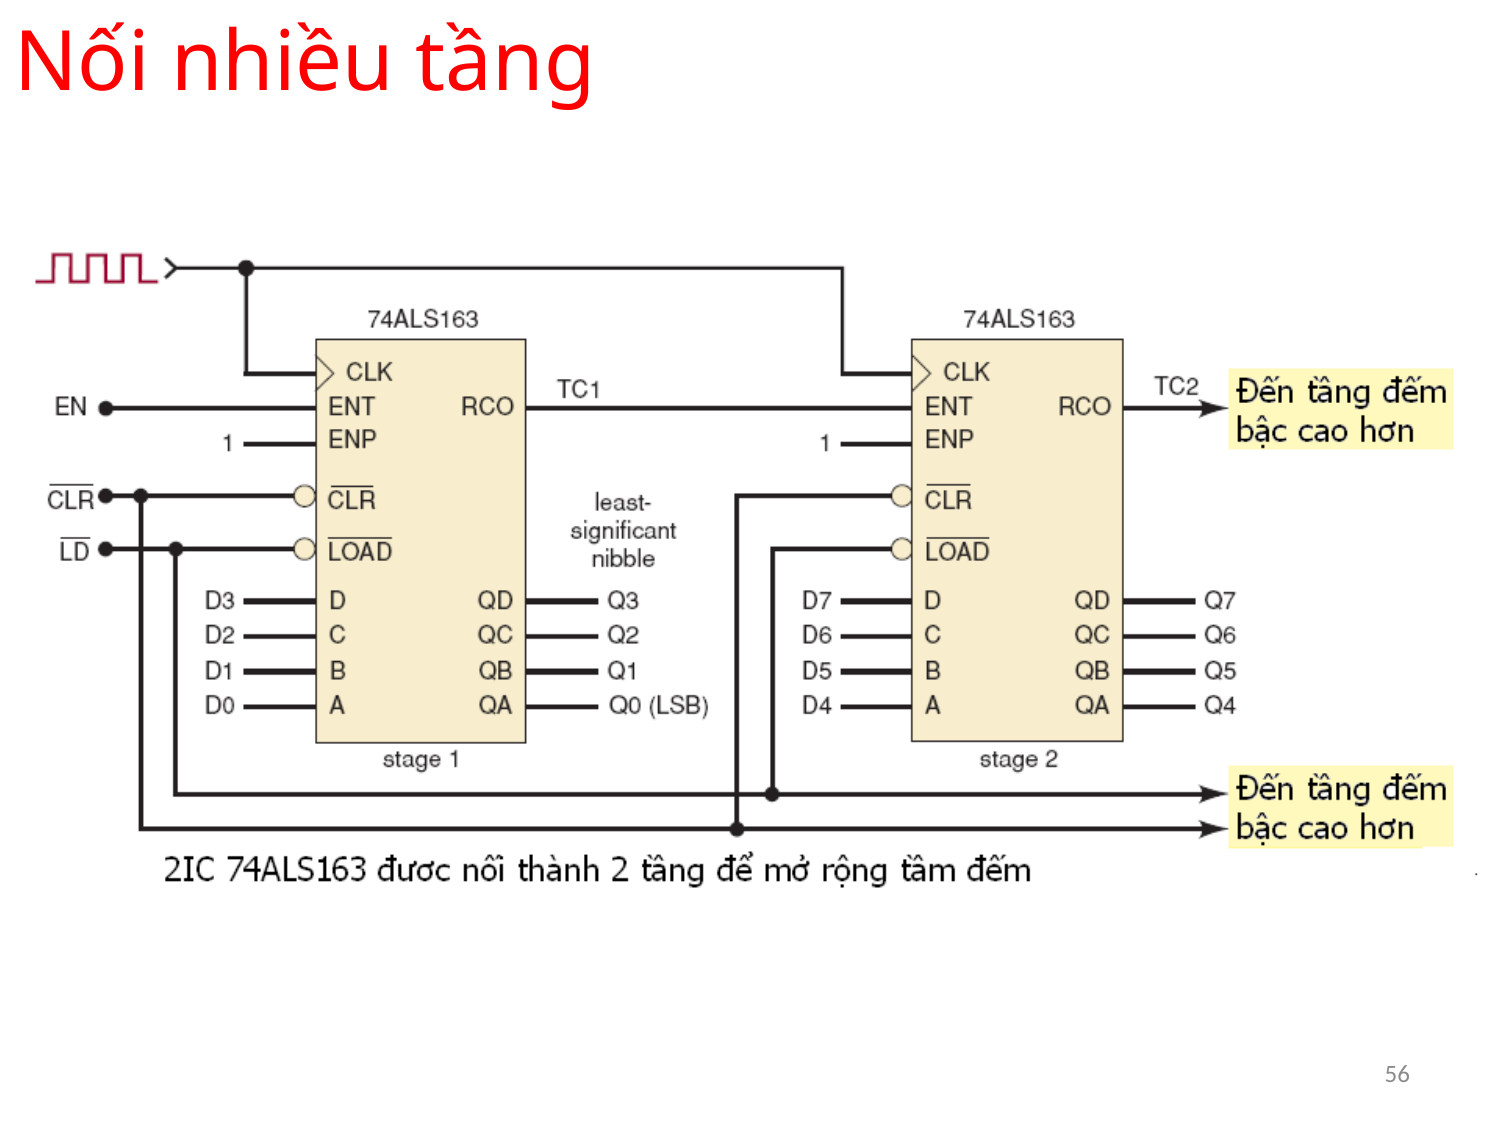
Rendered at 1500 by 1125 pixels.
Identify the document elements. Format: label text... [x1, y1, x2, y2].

picture [17, 230, 1483, 894]
slide_number 56 [1074, 1042, 1425, 1103]
text_box Nối nhiều tầng [0, 0, 1338, 115]
